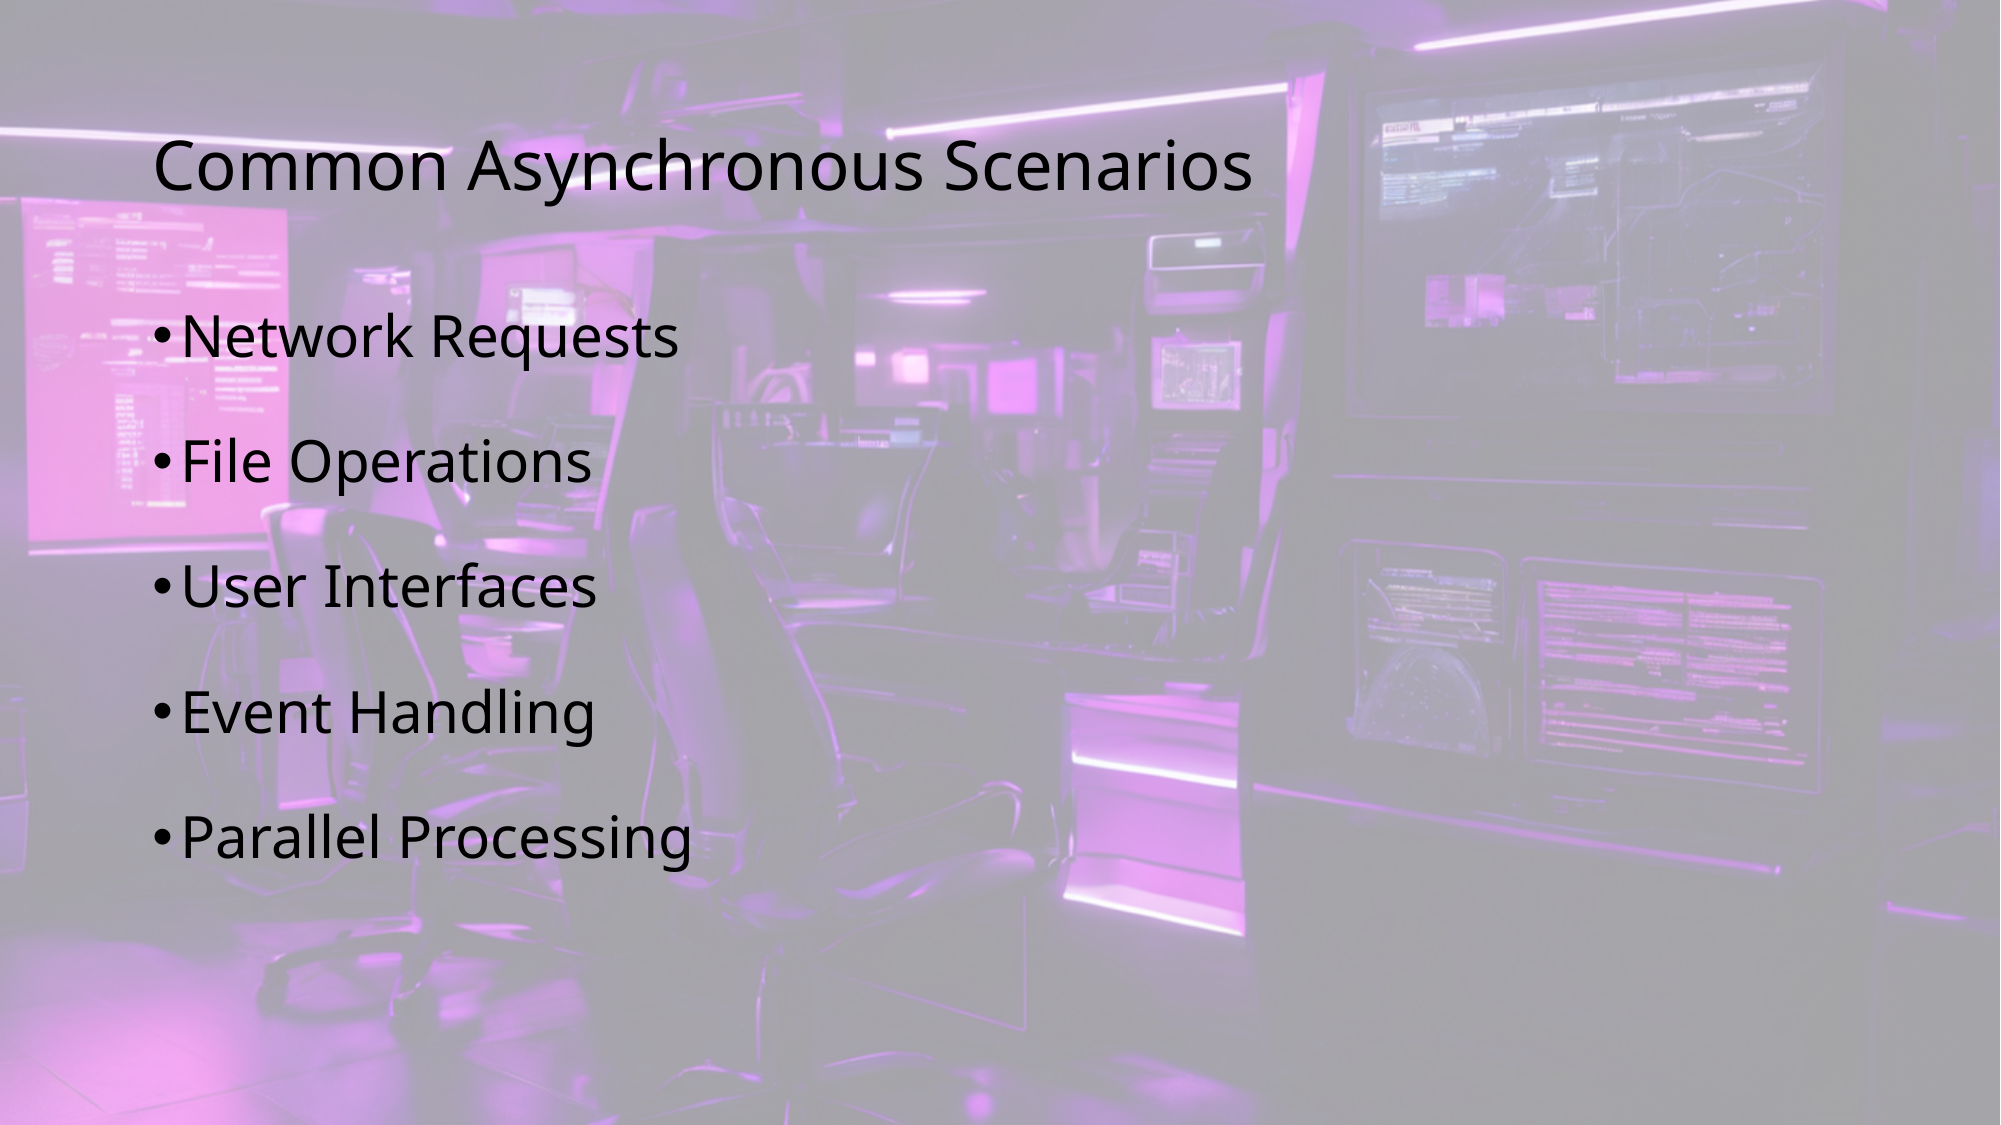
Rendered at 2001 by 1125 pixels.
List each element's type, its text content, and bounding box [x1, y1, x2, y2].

title Common Asynchronous Scenarios [137, 59, 1863, 278]
list Network Requests File Operations User Interfaces Event Handling Parallel Processing [137, 299, 1863, 1014]
